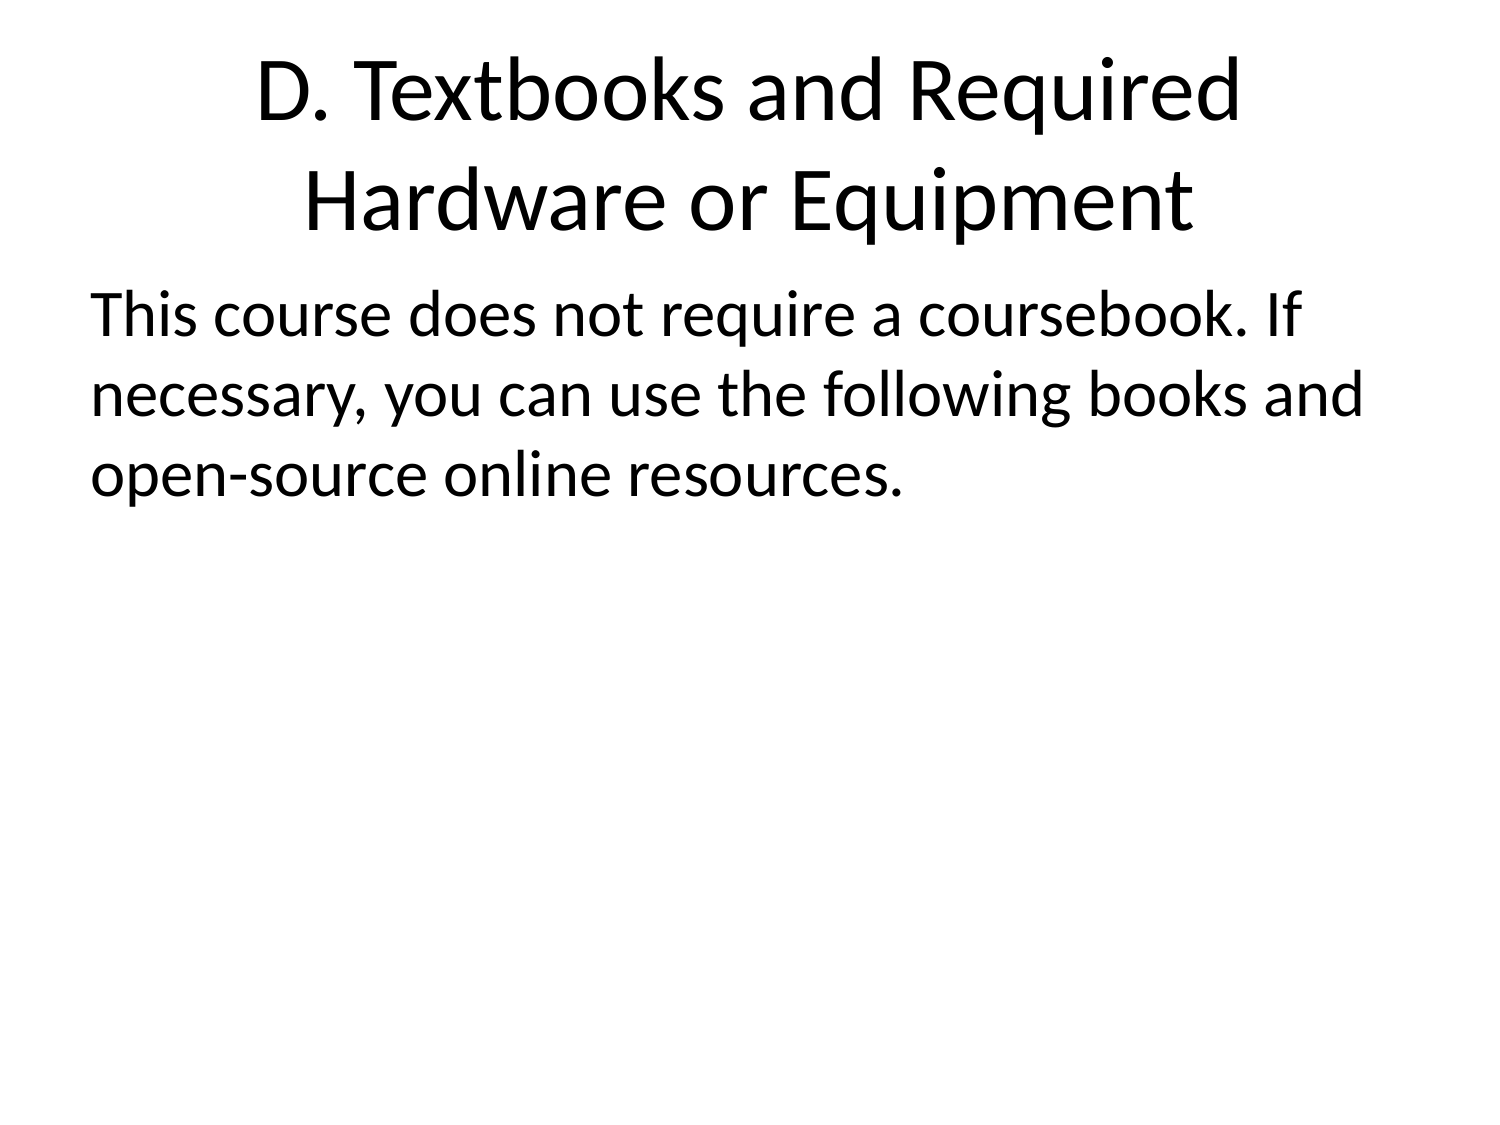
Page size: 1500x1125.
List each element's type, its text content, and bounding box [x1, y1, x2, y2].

title D. Textbooks and Required Hardware or Equipment [75, 45, 1425, 233]
list This course does not require a coursebook. If necessary, you can use the following books and open-source online resources. [75, 262, 1425, 1005]
